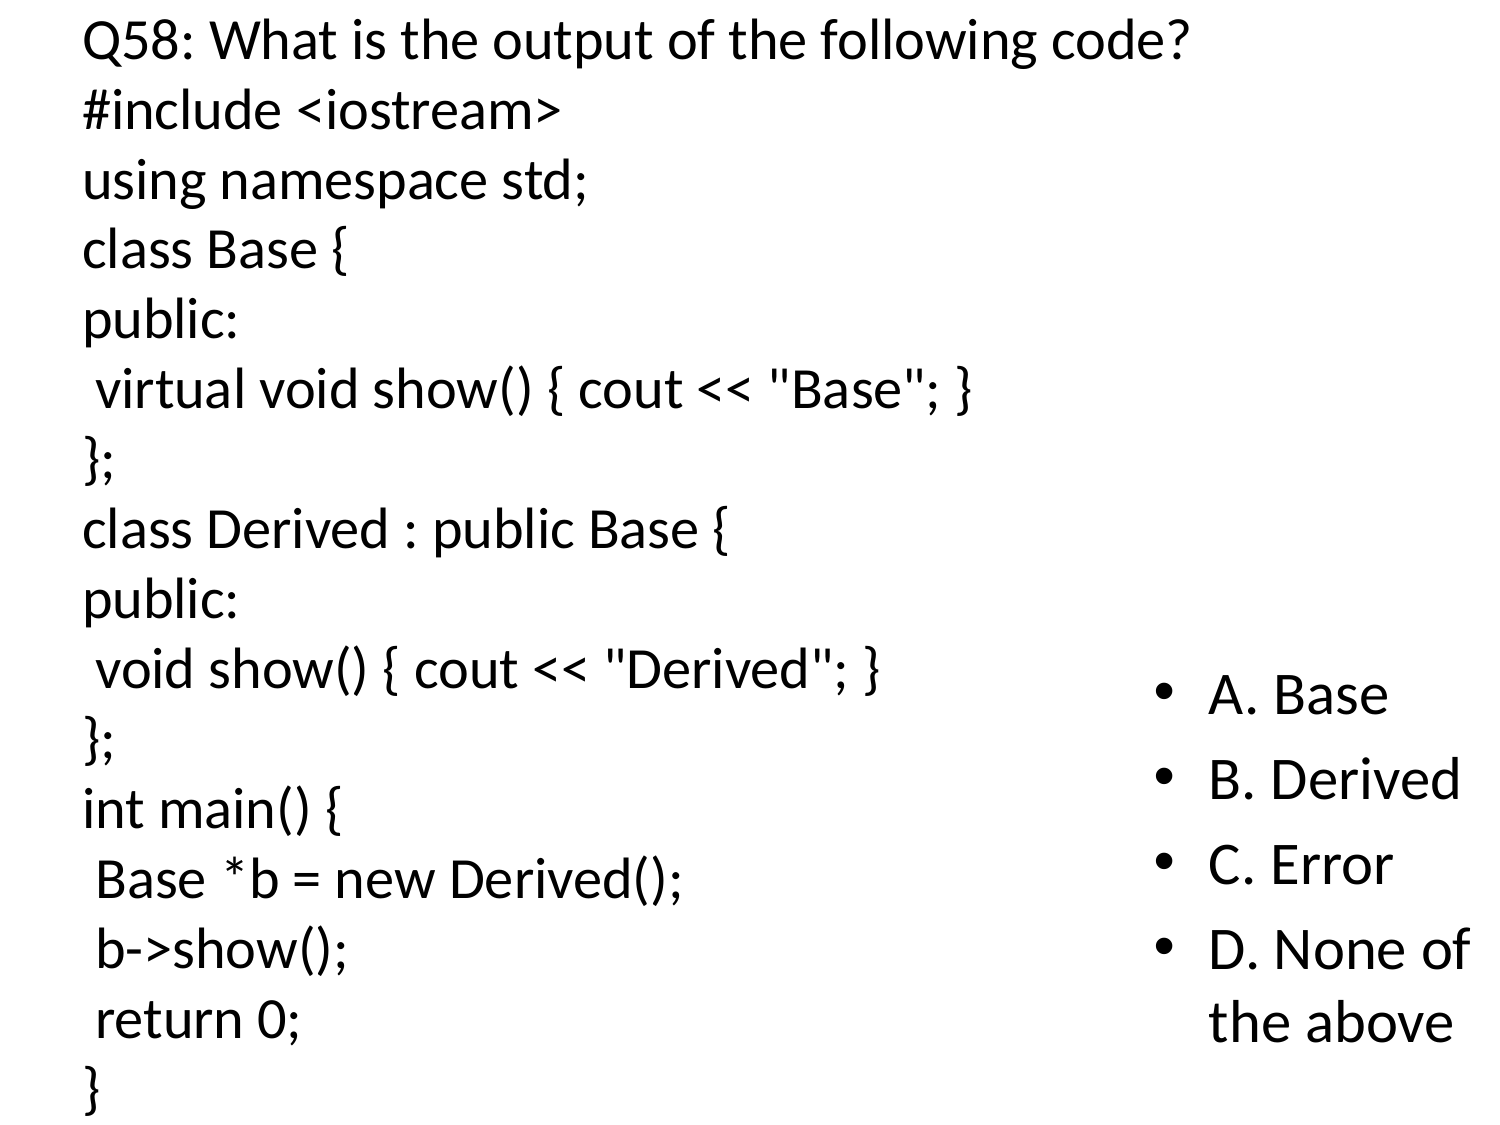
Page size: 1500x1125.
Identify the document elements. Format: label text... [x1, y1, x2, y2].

title Q58: What is the output of the following code? #include <iostream> using namespace std; class Base { public: virtual void show() { cout << "Base"; } }; class Derived : public Base { public: void show() { cout << "Derived"; } }; int main() { Base *b = new Derived(); b->show(); return 0; } [67, 501, 1418, 690]
list A. Base B. Derived C. Error D. None of the above [1138, 561, 1489, 1125]
